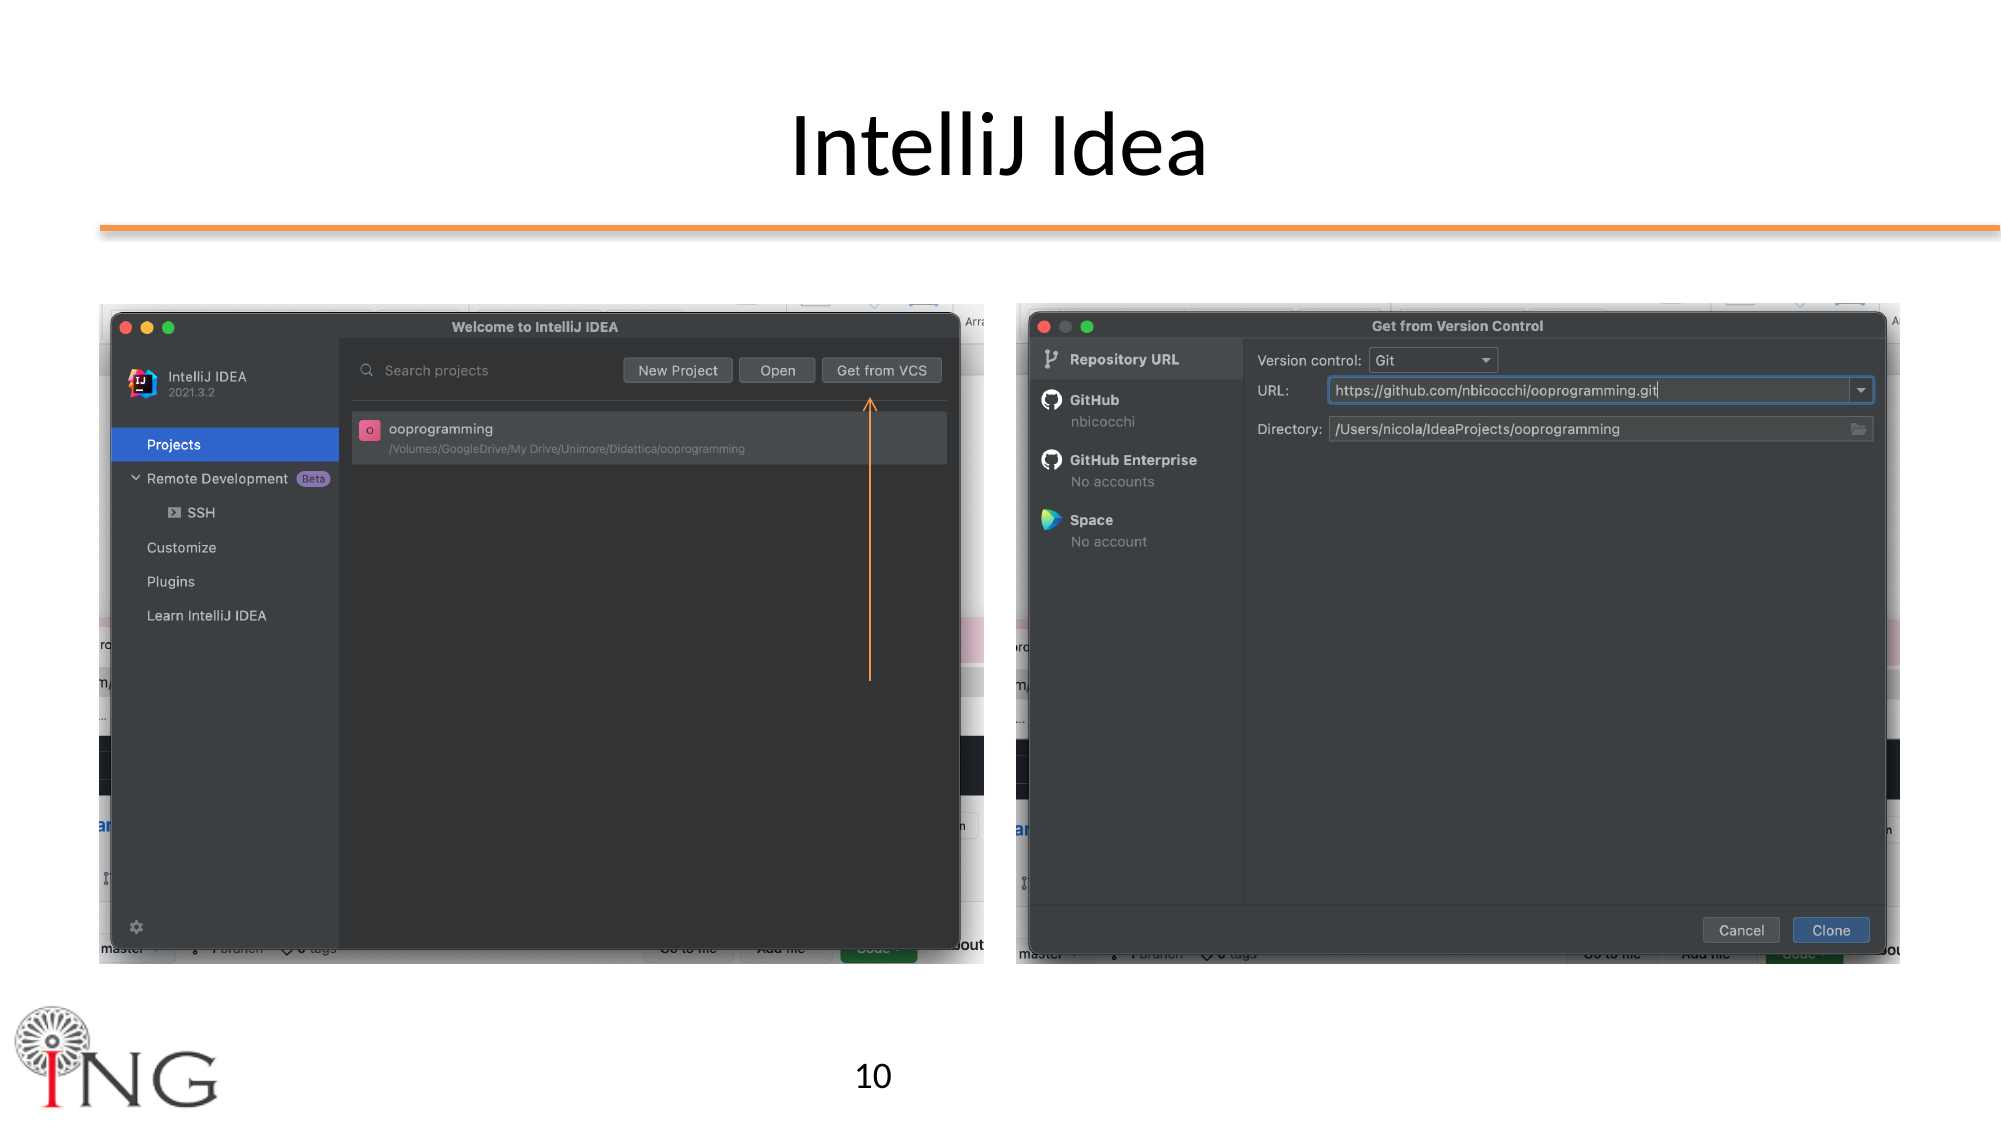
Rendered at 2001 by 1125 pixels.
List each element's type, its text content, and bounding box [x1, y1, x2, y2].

slide_number 10 [839, 1043, 1900, 1104]
picture [0, 987, 244, 1125]
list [99, 303, 984, 964]
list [1016, 303, 1901, 965]
title IntelliJ Idea [99, 45, 1900, 233]
